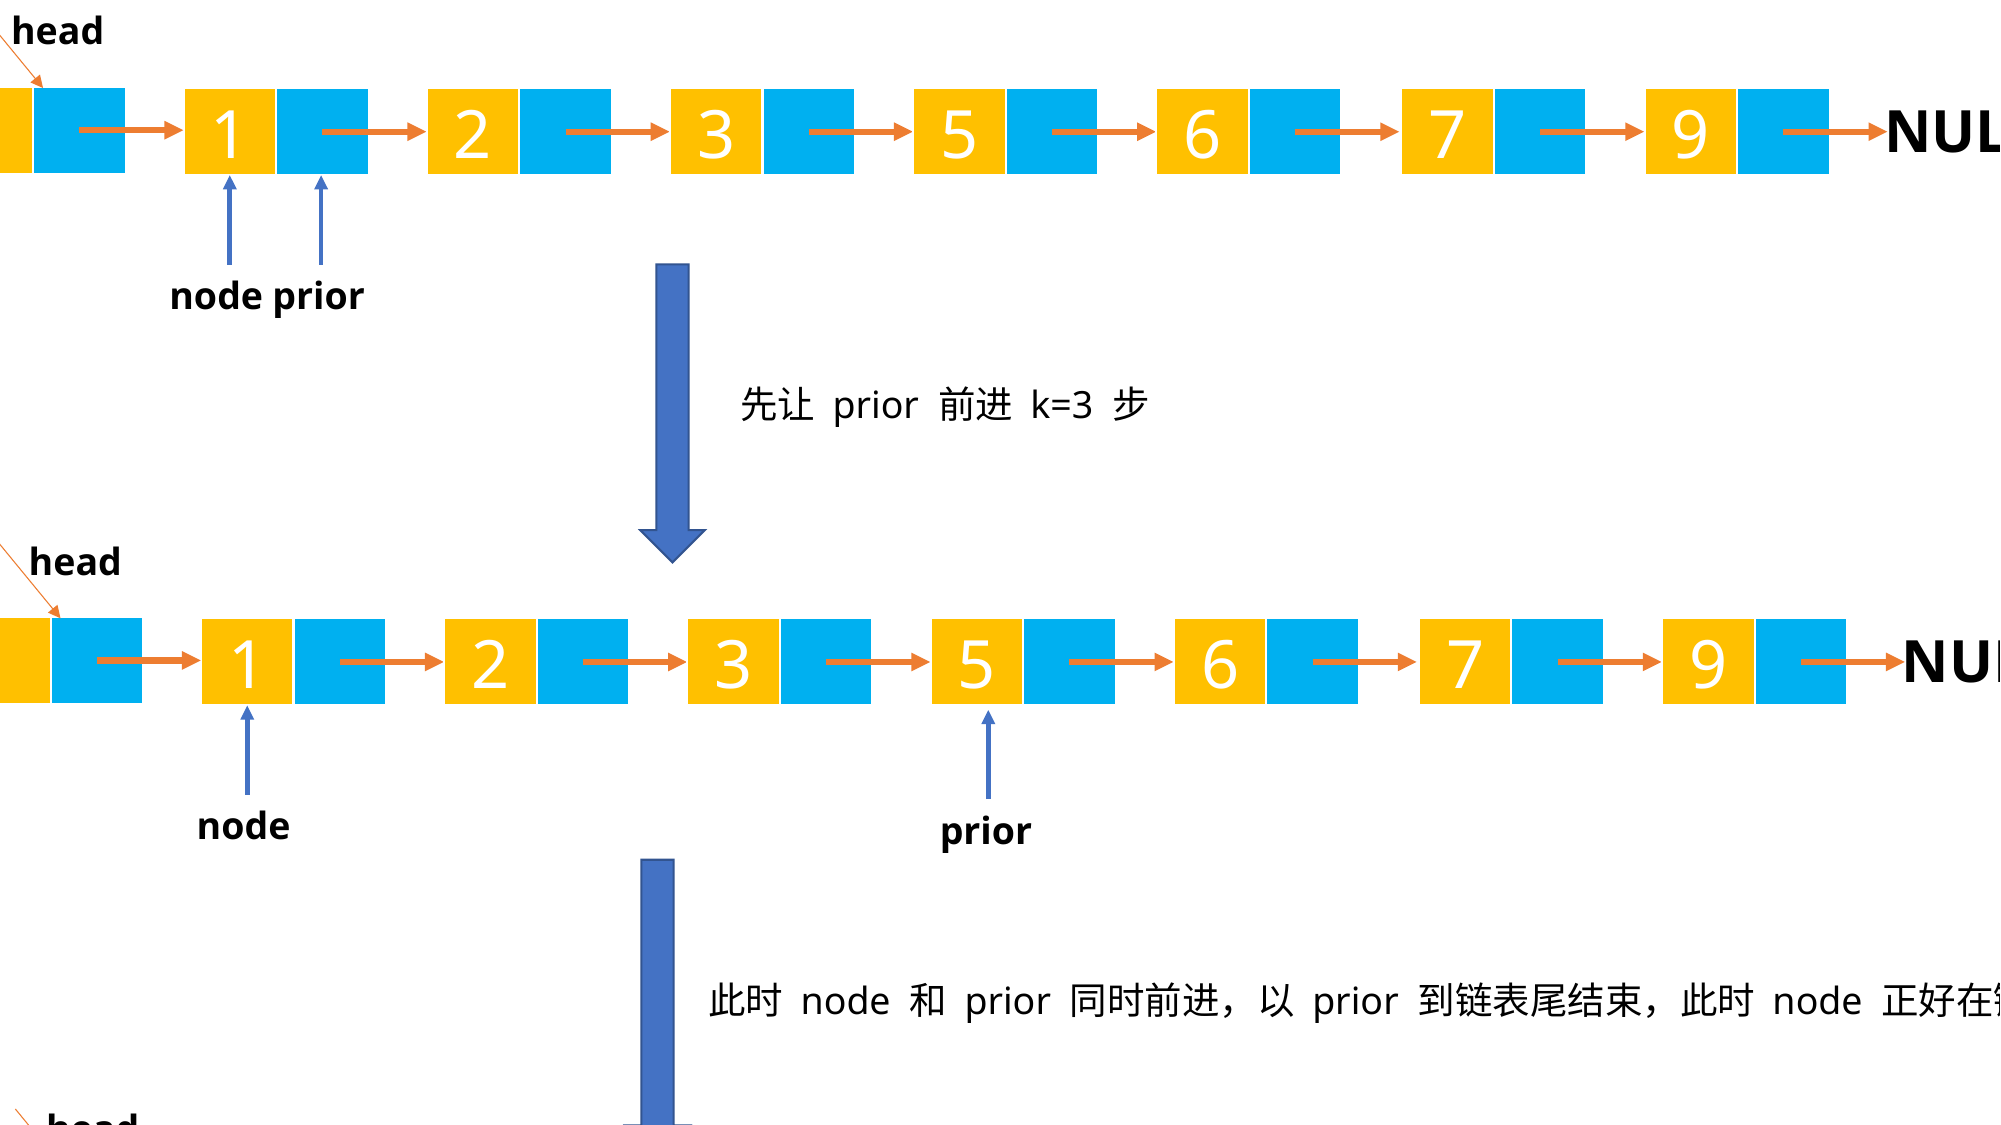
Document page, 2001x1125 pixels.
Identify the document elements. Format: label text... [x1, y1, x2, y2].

text_box [622, 858, 693, 1125]
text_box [0, 616, 201, 705]
text_box [637, 263, 708, 564]
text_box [1644, 87, 1888, 176]
text_box NULL [1887, 616, 2000, 702]
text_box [200, 618, 444, 706]
text_box 先让 prior 前进 k=3 步 [725, 374, 1165, 434]
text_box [929, 710, 1043, 860]
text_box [930, 618, 1173, 706]
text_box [0, 11, 44, 89]
text_box head [0, 0, 120, 60]
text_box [15, 1109, 78, 1125]
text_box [183, 87, 426, 176]
text_box prior [257, 264, 380, 325]
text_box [426, 87, 669, 176]
text_box NULL [1869, 86, 2000, 172]
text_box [1418, 618, 1662, 706]
text_box 此时 node 和 prior 同时前进，以 prior 到链表尾结束，此时 node 正好在链表倒数第 k=3 个位置 [693, 969, 2000, 1030]
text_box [1662, 618, 1905, 706]
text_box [0, 86, 184, 174]
text_box head [31, 1097, 155, 1125]
text_box head [13, 530, 137, 590]
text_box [444, 618, 687, 706]
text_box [1401, 87, 1644, 176]
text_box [0, 542, 61, 619]
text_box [687, 618, 930, 706]
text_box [1173, 618, 1417, 706]
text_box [1156, 87, 1400, 176]
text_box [913, 87, 1156, 176]
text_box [669, 87, 913, 176]
text_box node [154, 264, 257, 325]
text_box node [181, 794, 306, 855]
